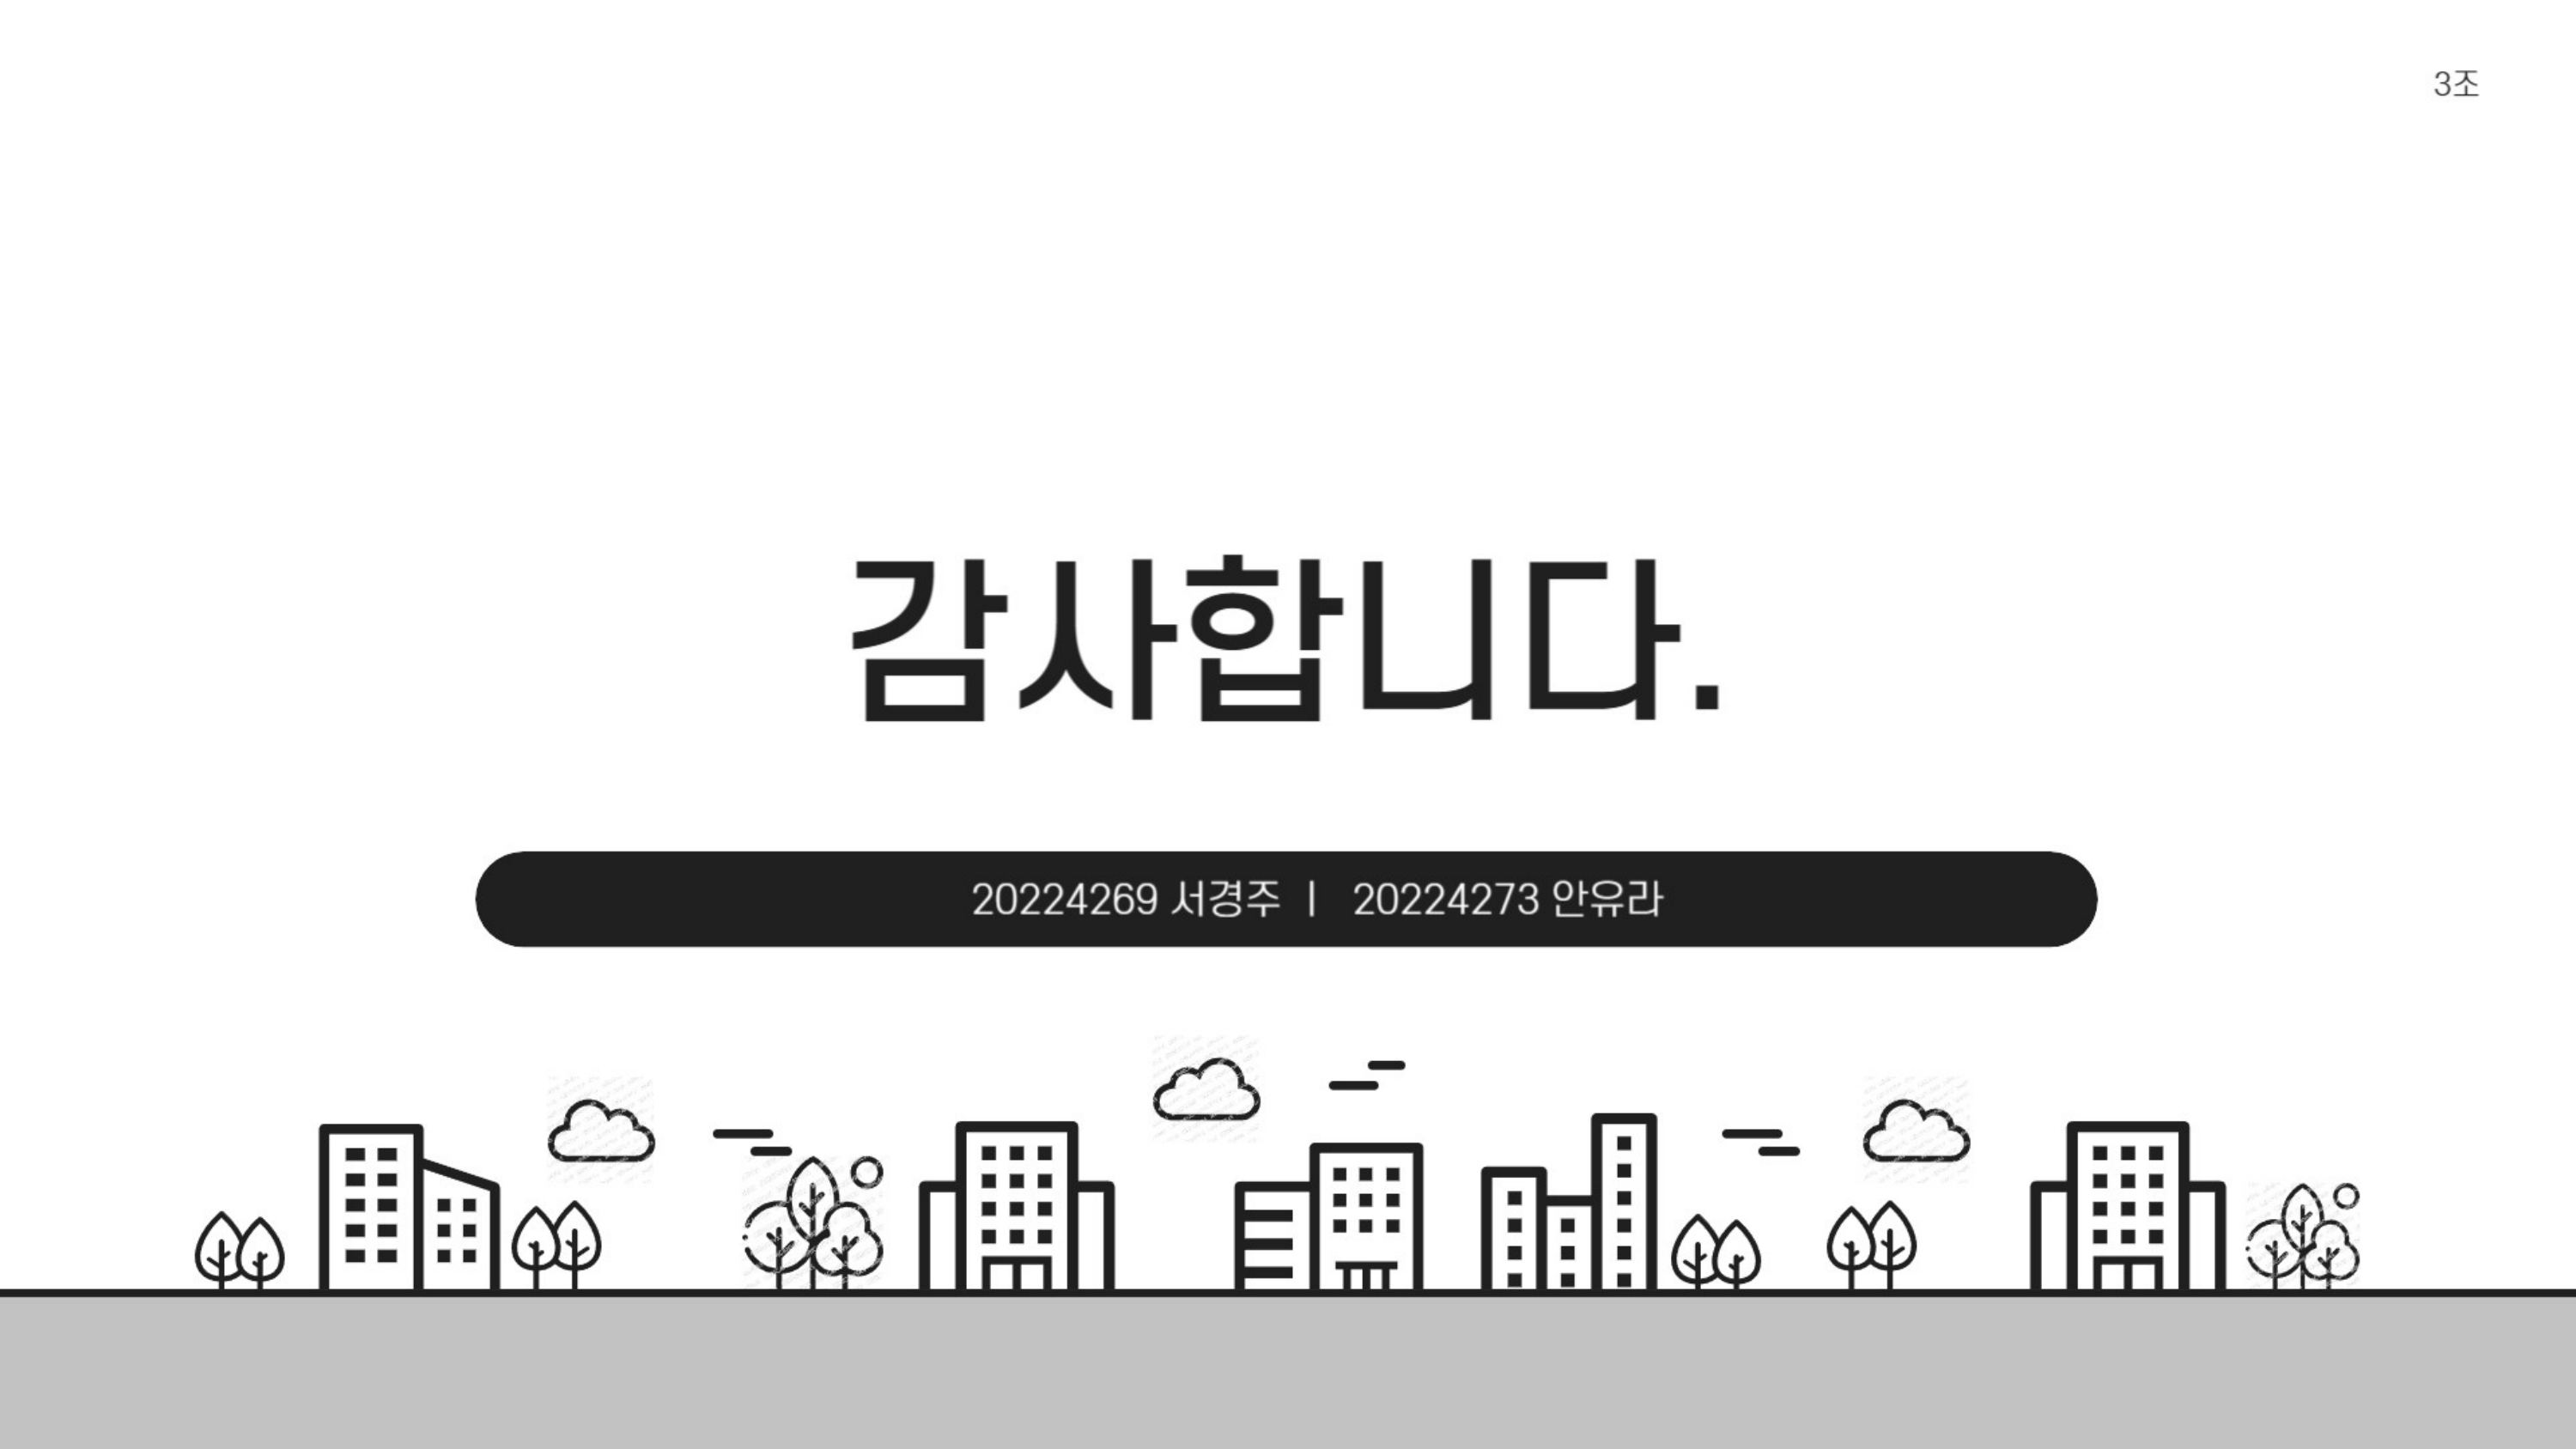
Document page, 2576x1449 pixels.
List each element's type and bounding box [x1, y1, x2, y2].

text_box [0, 70, 2576, 1449]
